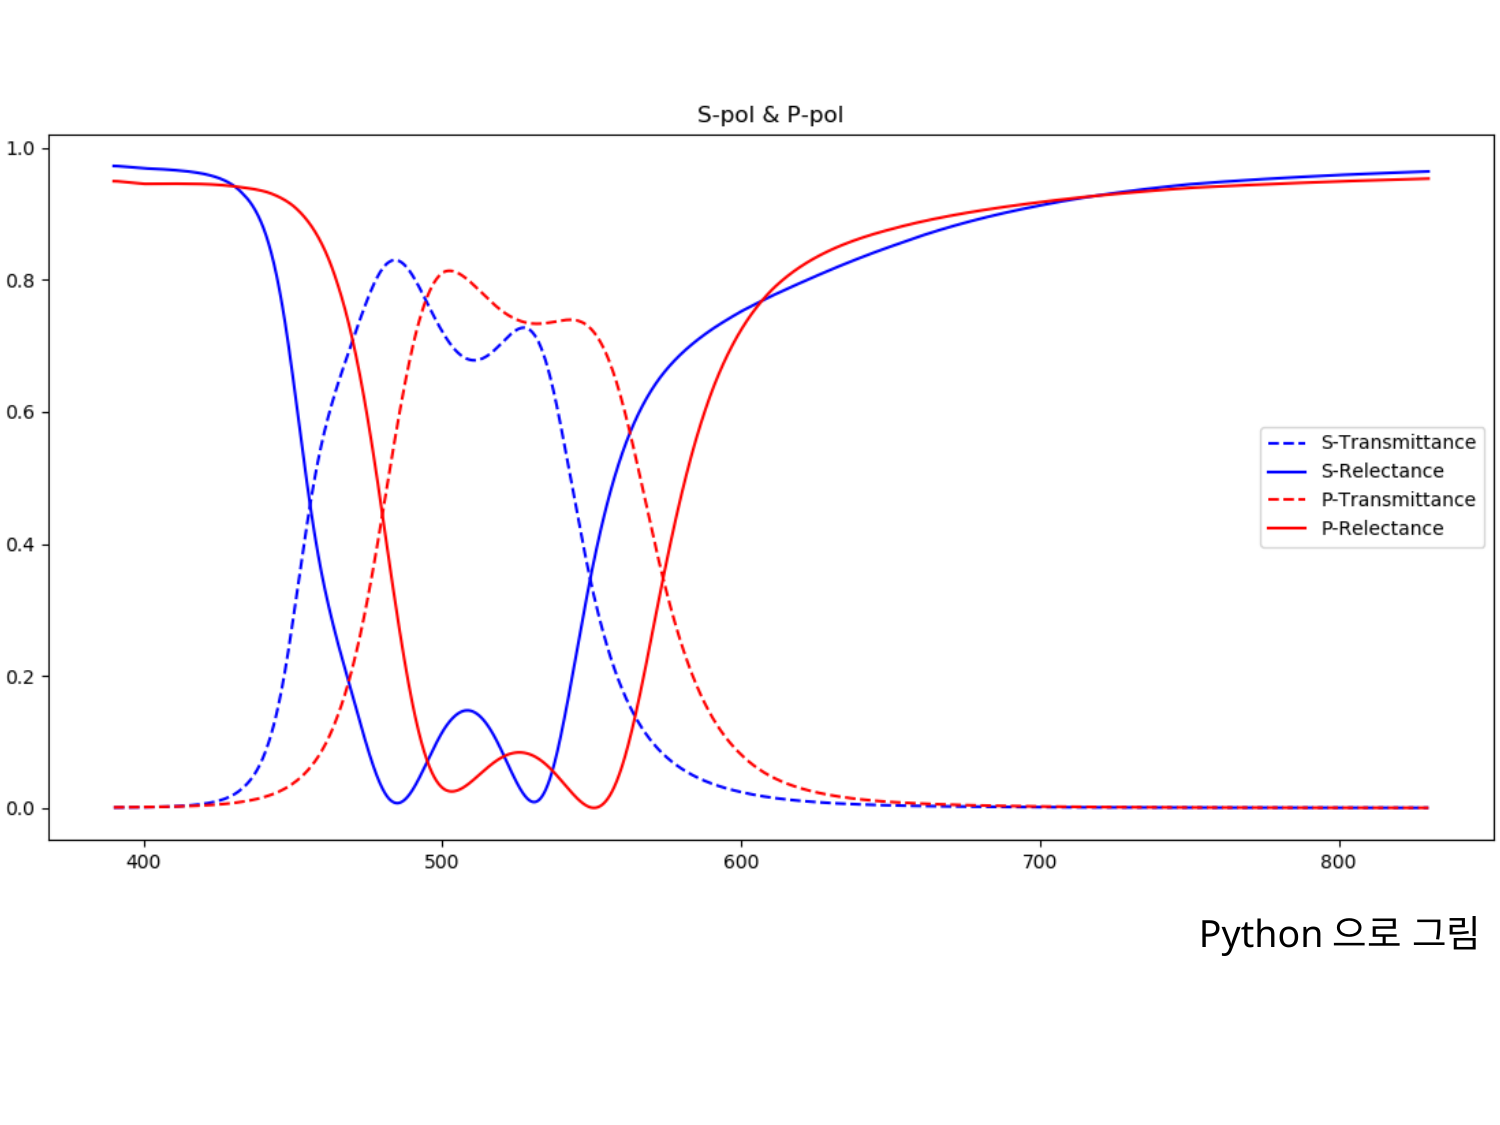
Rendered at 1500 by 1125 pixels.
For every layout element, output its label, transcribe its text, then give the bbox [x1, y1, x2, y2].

picture [2, 98, 1500, 877]
text_box Python으로 그림 [1182, 902, 1496, 962]
